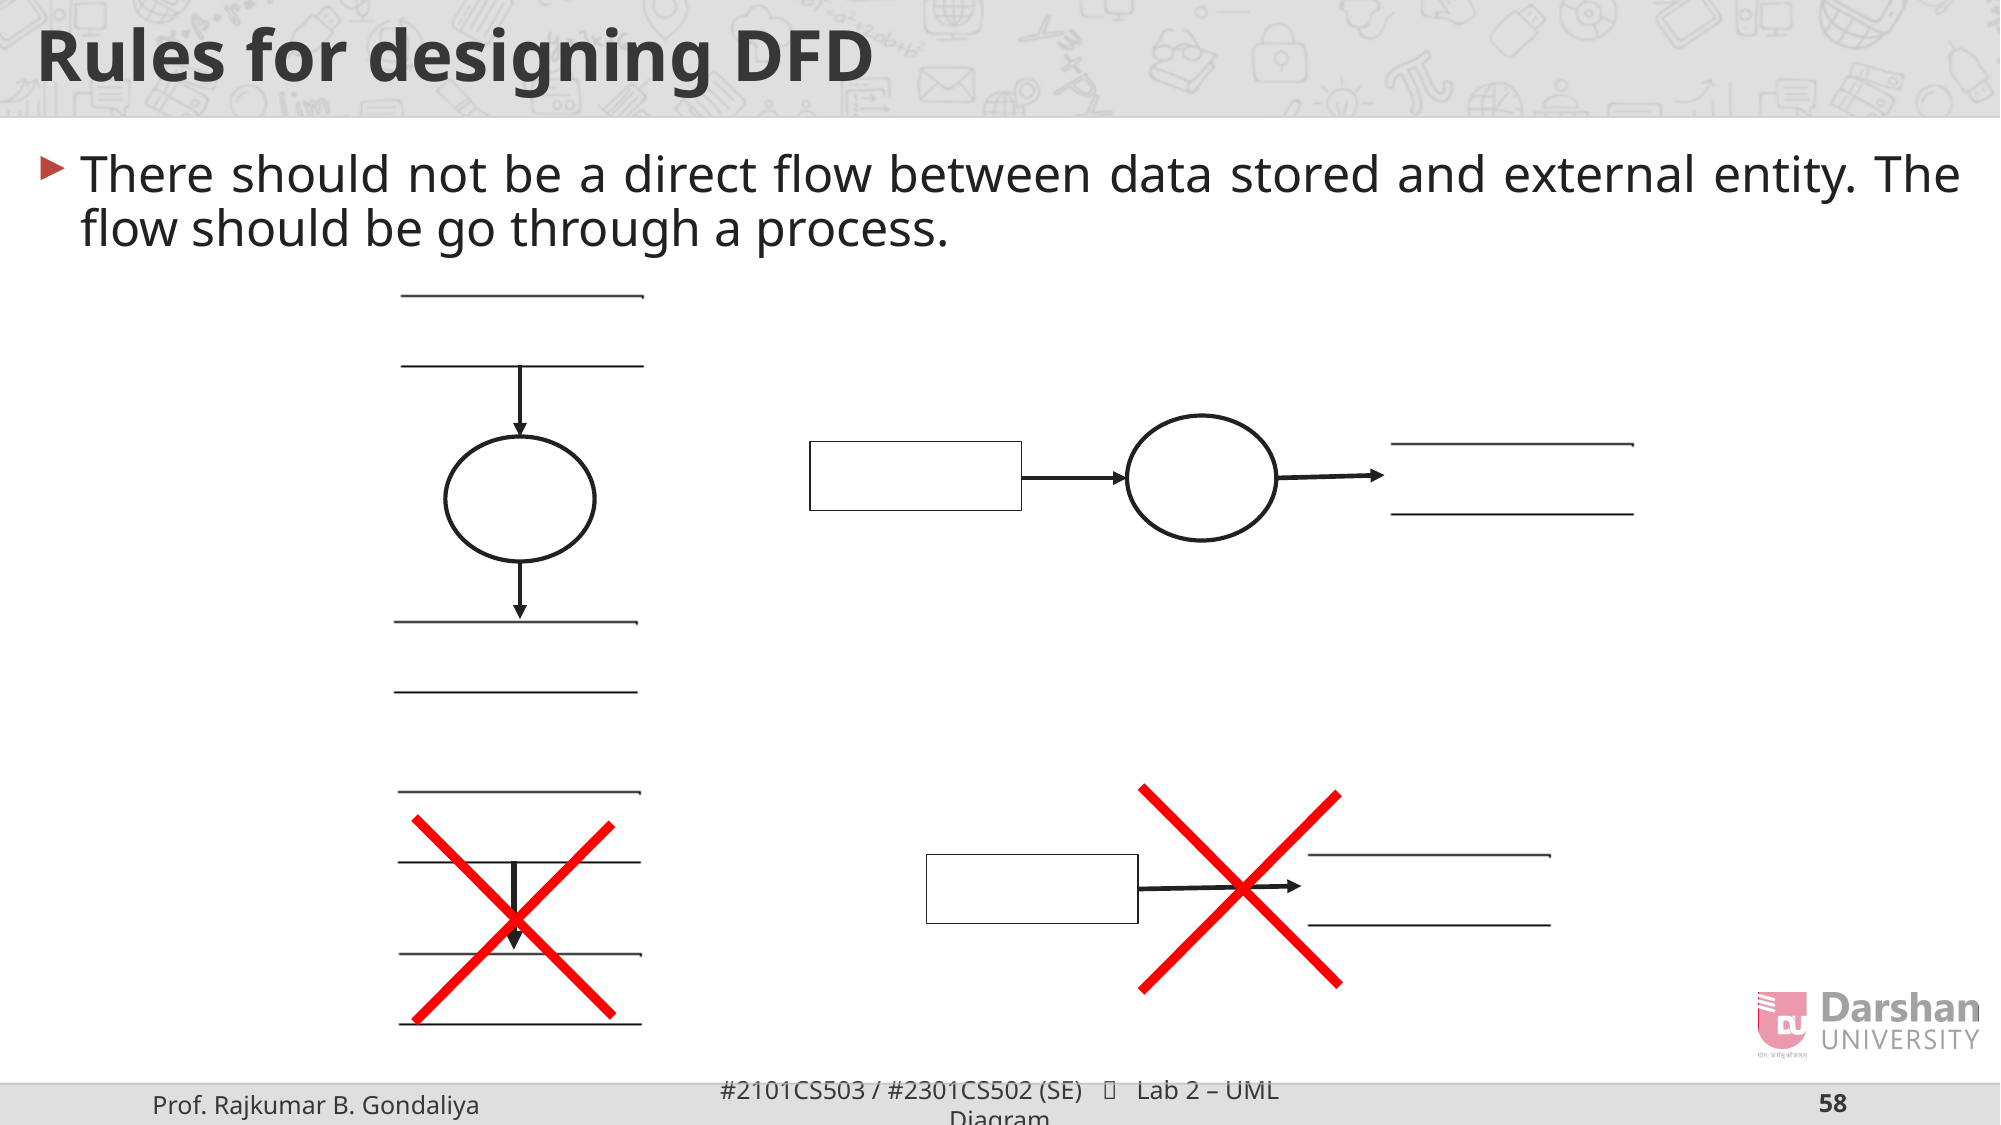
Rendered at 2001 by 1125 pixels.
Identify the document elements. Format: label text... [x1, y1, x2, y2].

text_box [926, 836, 1141, 936]
list There should not be a direct flow between data stored and external entity. The flow should be go through a process. [21, 141, 1979, 259]
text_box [809, 415, 1649, 541]
title Rules for designing DFD [0, 0, 2000, 117]
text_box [391, 773, 657, 1035]
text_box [1340, 836, 1566, 936]
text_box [1141, 786, 1340, 992]
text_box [414, 817, 614, 1023]
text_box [387, 277, 659, 703]
text_box turn off / shut-down [1758, 992, 1979, 1059]
